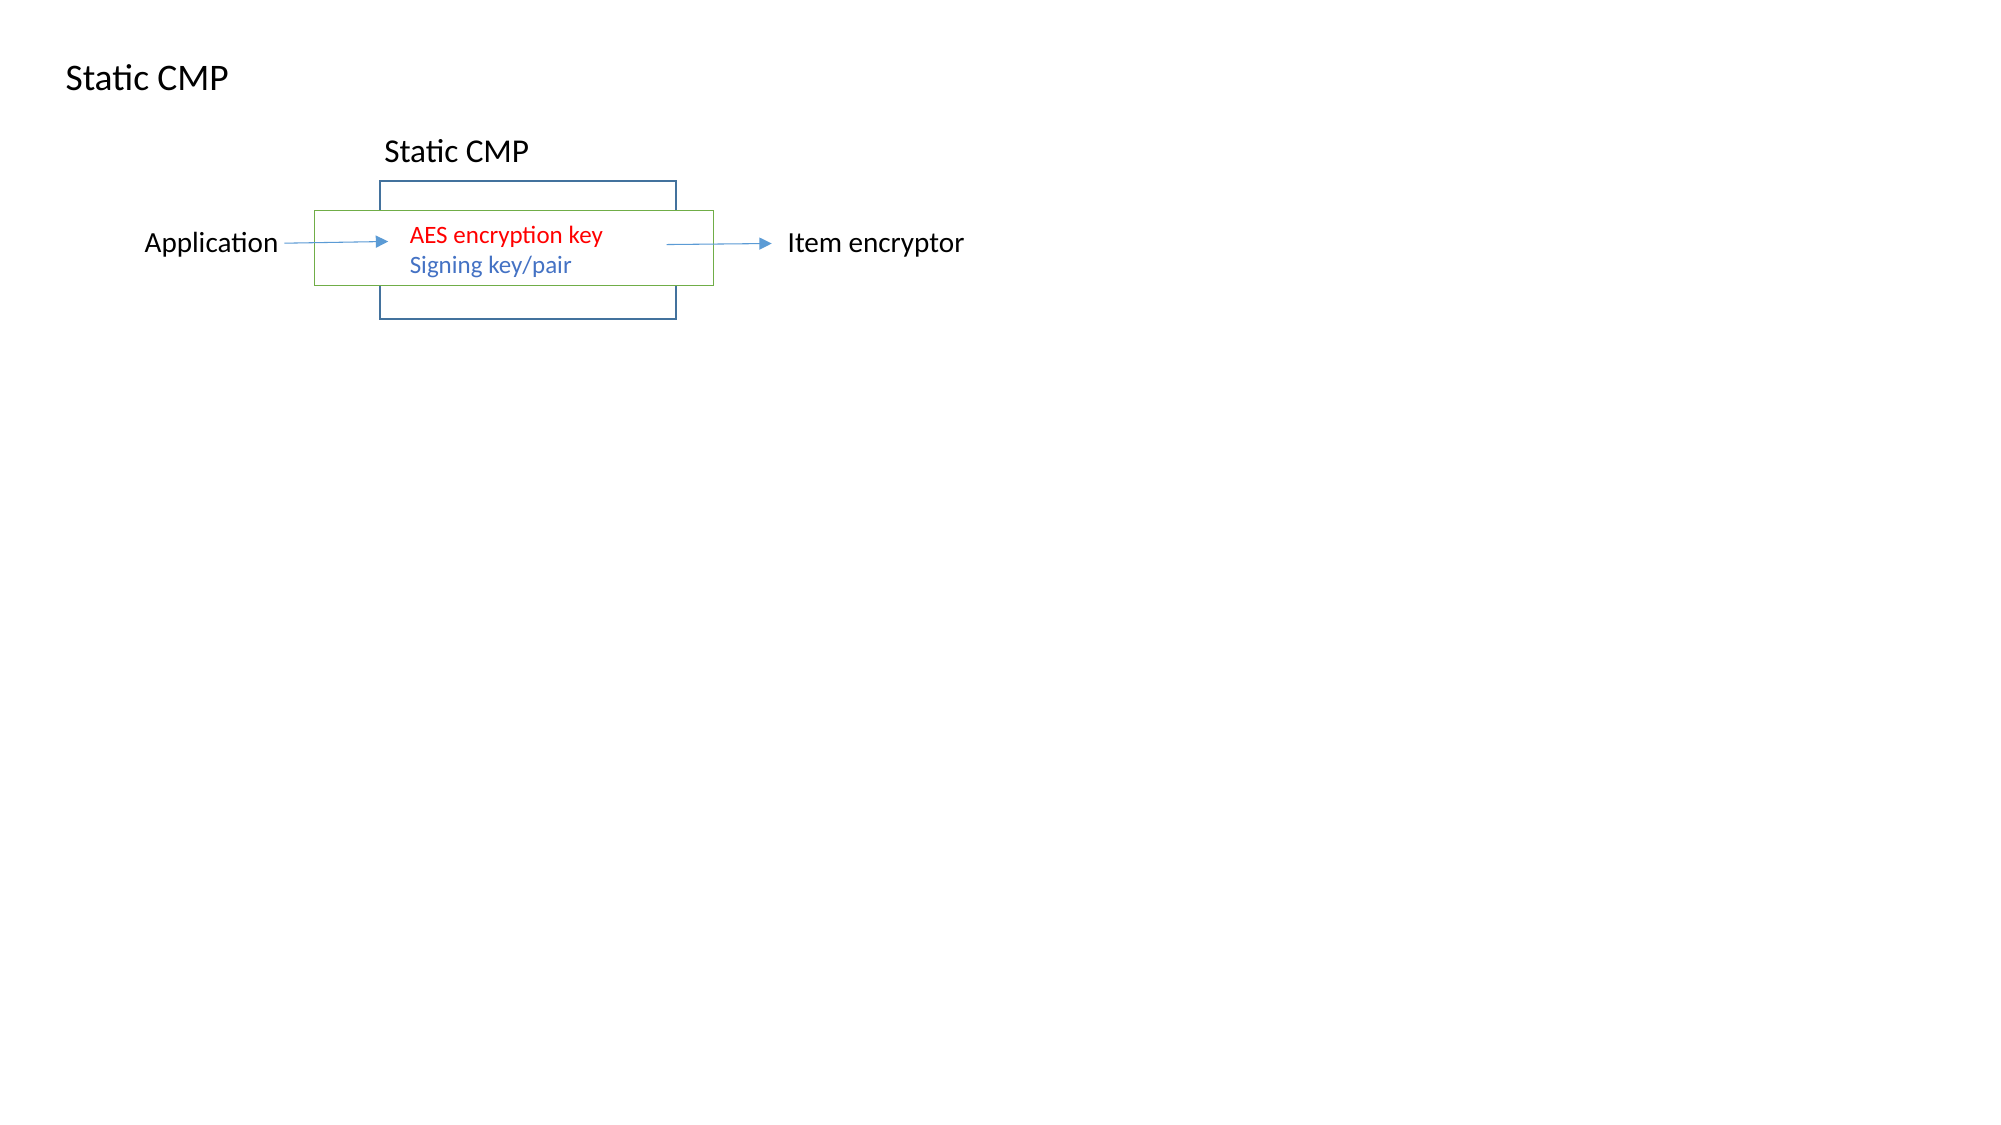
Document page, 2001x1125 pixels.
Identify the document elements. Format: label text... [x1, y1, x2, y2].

text_box Static CMP [369, 121, 545, 176]
text_box Static CMP [50, 45, 244, 105]
text_box [379, 180, 677, 210]
text_box AES encryption key Signing key/pair [314, 210, 714, 286]
text_box Application [129, 216, 294, 266]
text_box Item encryptor [773, 215, 980, 266]
text_box [379, 286, 677, 320]
